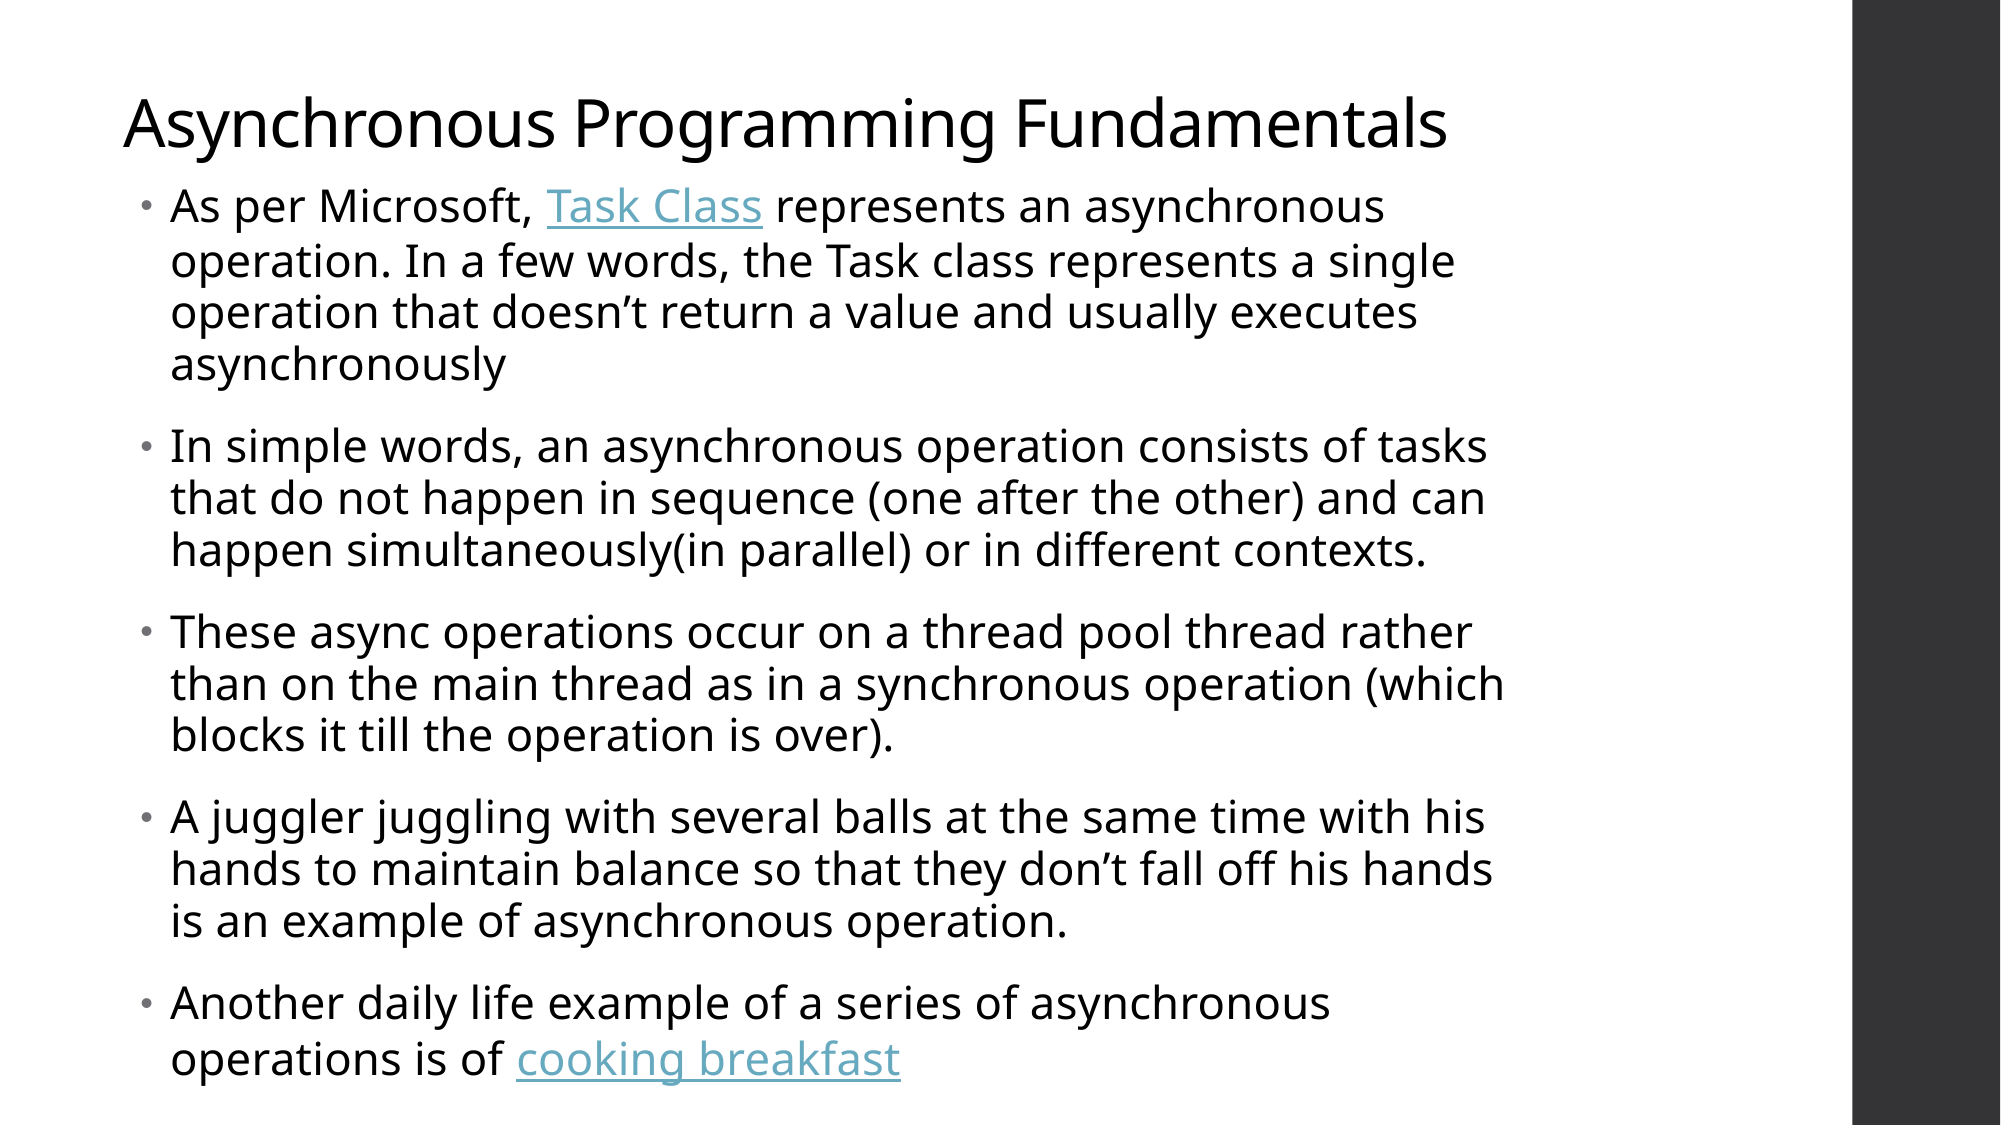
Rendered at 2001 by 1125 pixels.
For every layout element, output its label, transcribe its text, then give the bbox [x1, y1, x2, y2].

list As per Microsoft, Task Class represents an asynchronous operation. In a few words, the Task class represents a single operation that doesn’t return a value and usually executes asynchronously In simple words, an asynchronous operation consists of tasks that do not happen in sequence (one after the other) and can happen simultaneously(in parallel) or in different contexts. These async operations occur on a thread pool thread rather than on the main thread as in a synchronous operation (which blocks it till the operation is over). A juggler juggling with several balls at the same time with his hands to maintain balance so that they don’t fall off his hands is an example of asynchronous operation. Another daily life example of a series of asynchronous operations is of cooking breakfast [125, 170, 1541, 1102]
title Asynchronous Programming Fundamentals [108, 68, 1558, 170]
